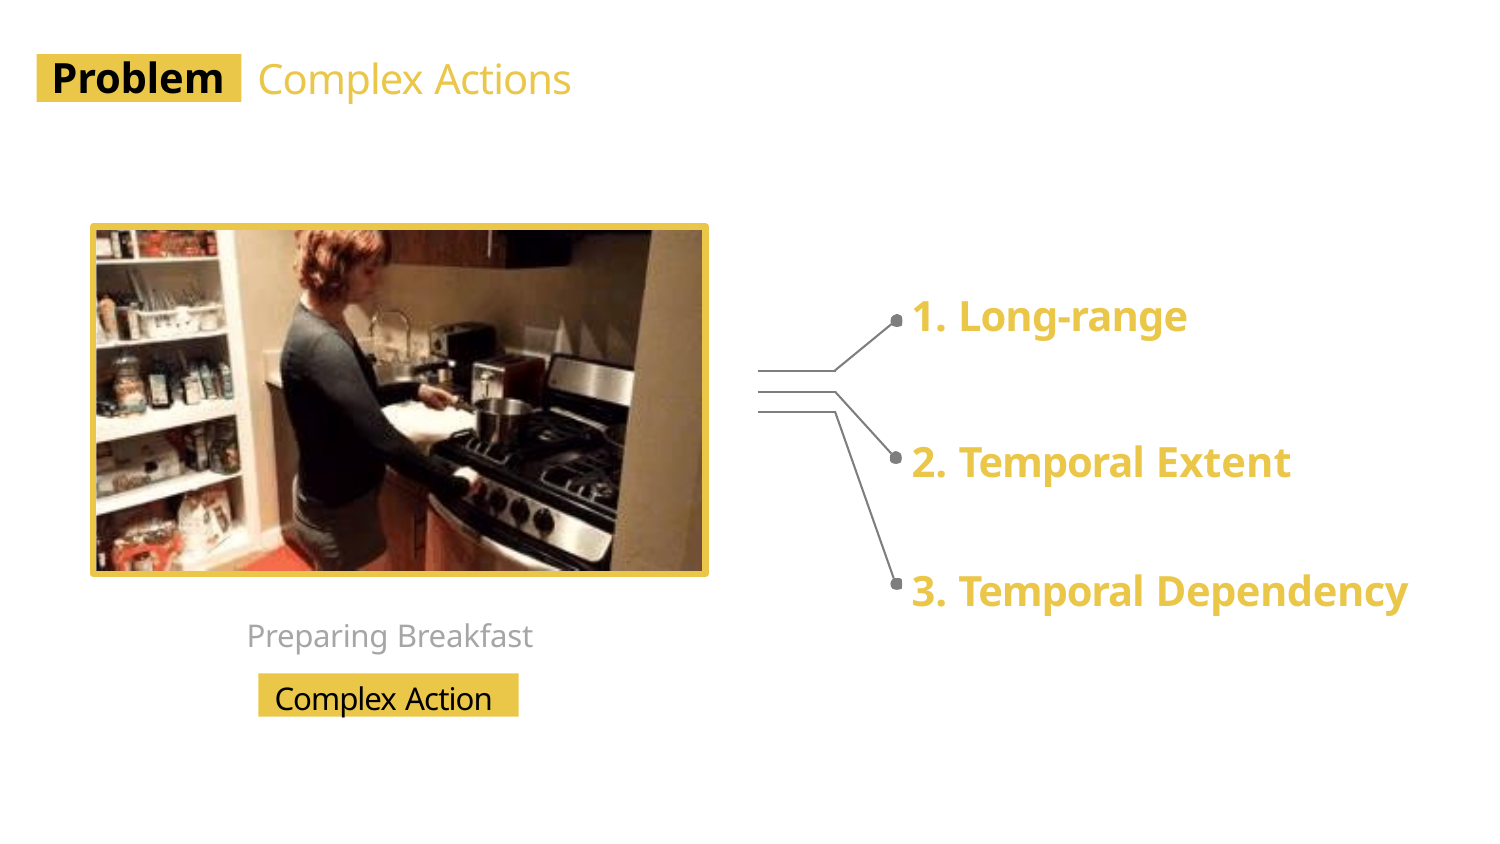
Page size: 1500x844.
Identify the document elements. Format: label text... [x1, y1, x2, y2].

text_box [889, 451, 902, 464]
text_box [890, 314, 903, 327]
text_box Complex Action [258, 673, 519, 717]
text_box Problem [36, 54, 242, 102]
text_box [93, 226, 706, 574]
text_box Preparing Breakfast [244, 614, 537, 655]
text_box Long-range Temporal Extent Temporal Dependency [909, 287, 1425, 615]
title Complex Actions [255, 5, 606, 149]
text_box [890, 578, 903, 590]
